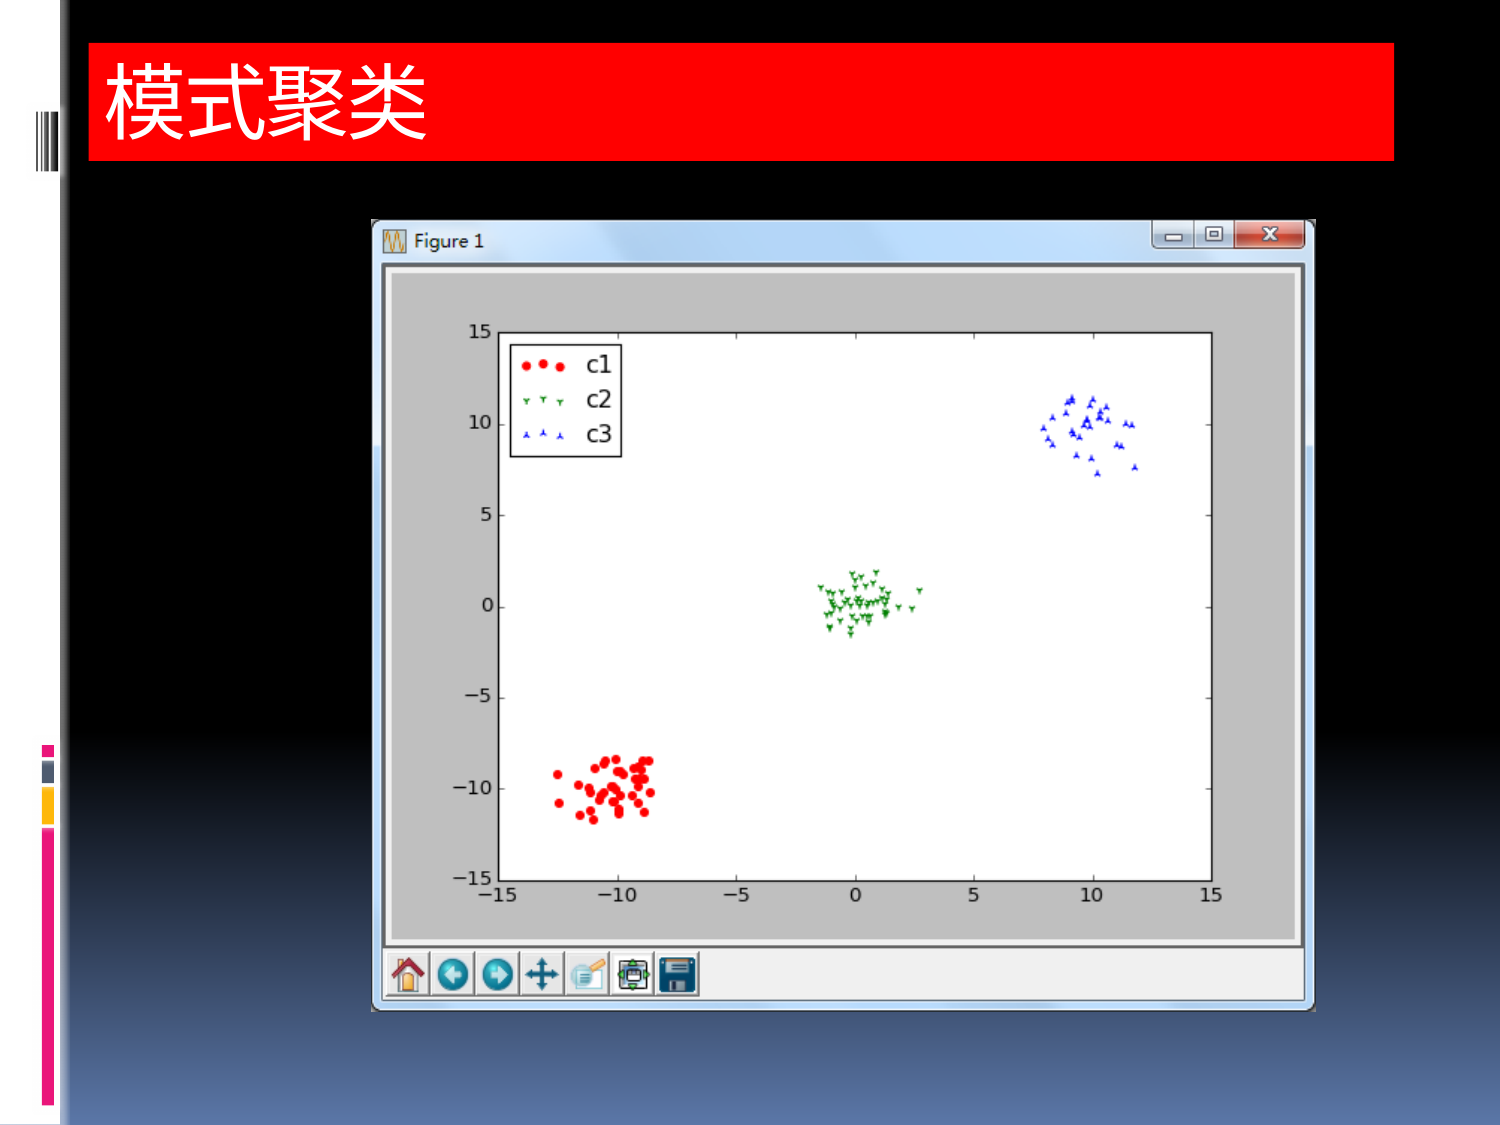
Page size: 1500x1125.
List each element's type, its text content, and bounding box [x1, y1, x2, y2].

title 模式聚类 [88, 42, 1395, 161]
picture [371, 219, 1316, 1012]
